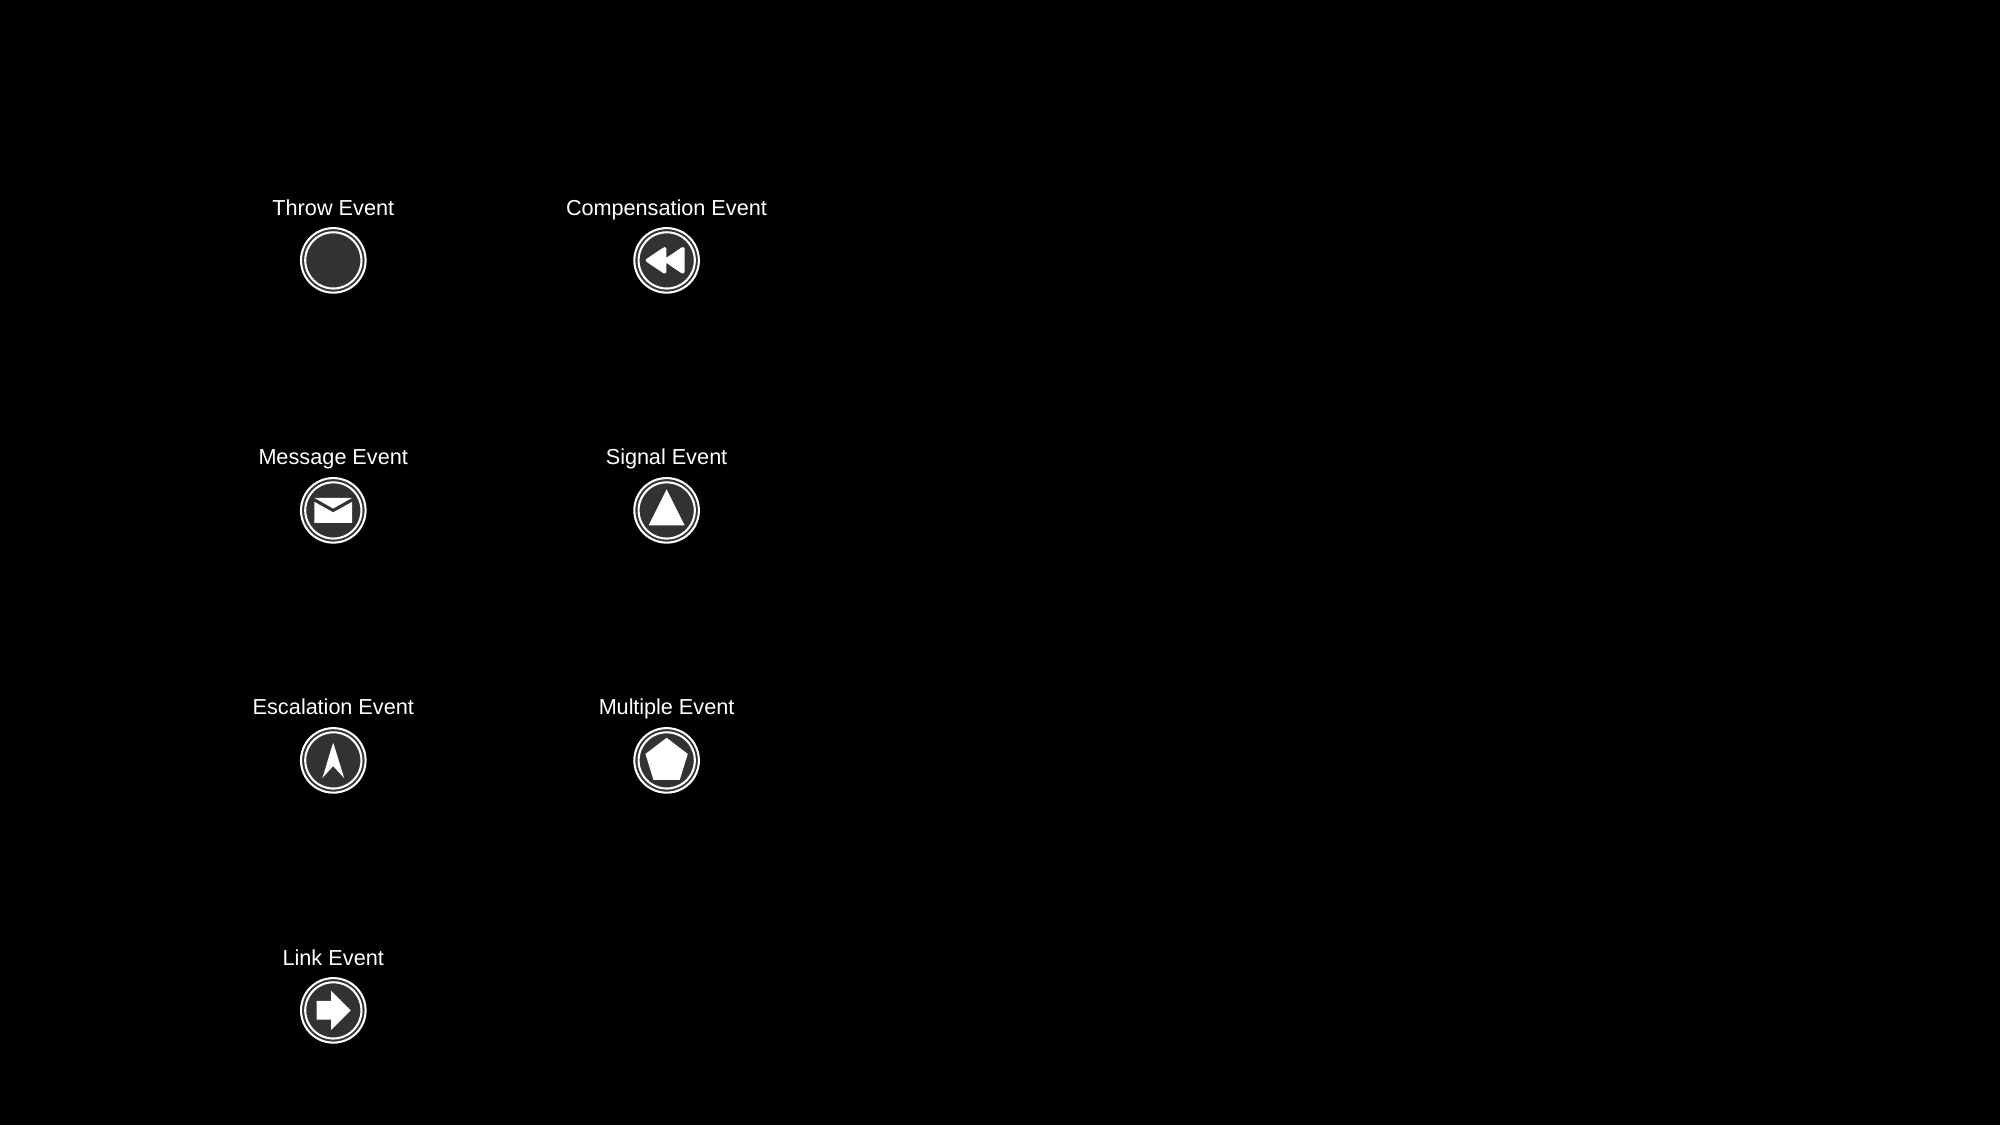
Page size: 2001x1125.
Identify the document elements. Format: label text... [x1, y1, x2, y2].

text_box [299, 227, 367, 294]
text_box [646, 739, 687, 779]
text_box [633, 477, 700, 544]
text_box [304, 981, 363, 1040]
text_box [304, 231, 363, 290]
text_box [321, 739, 346, 779]
text_box [317, 993, 350, 1028]
text_box [637, 231, 696, 290]
text_box [650, 491, 683, 525]
text_box [299, 727, 367, 794]
text_box [299, 477, 367, 544]
text_box [304, 731, 363, 790]
text_box Escalation Event [241, 690, 425, 722]
text_box [637, 731, 696, 790]
text_box [644, 245, 686, 275]
text_box Compensation Event [555, 190, 778, 222]
text_box Signal Event [595, 440, 739, 472]
text_box Throw Event [261, 190, 406, 222]
text_box [313, 497, 353, 524]
text_box [304, 481, 363, 540]
text_box [633, 227, 700, 294]
text_box [633, 727, 700, 794]
text_box Multiple Event [587, 690, 746, 722]
text_box [637, 481, 696, 540]
text_box [299, 977, 367, 1044]
text_box Message Event [247, 440, 419, 472]
text_box Link Event [271, 940, 395, 972]
